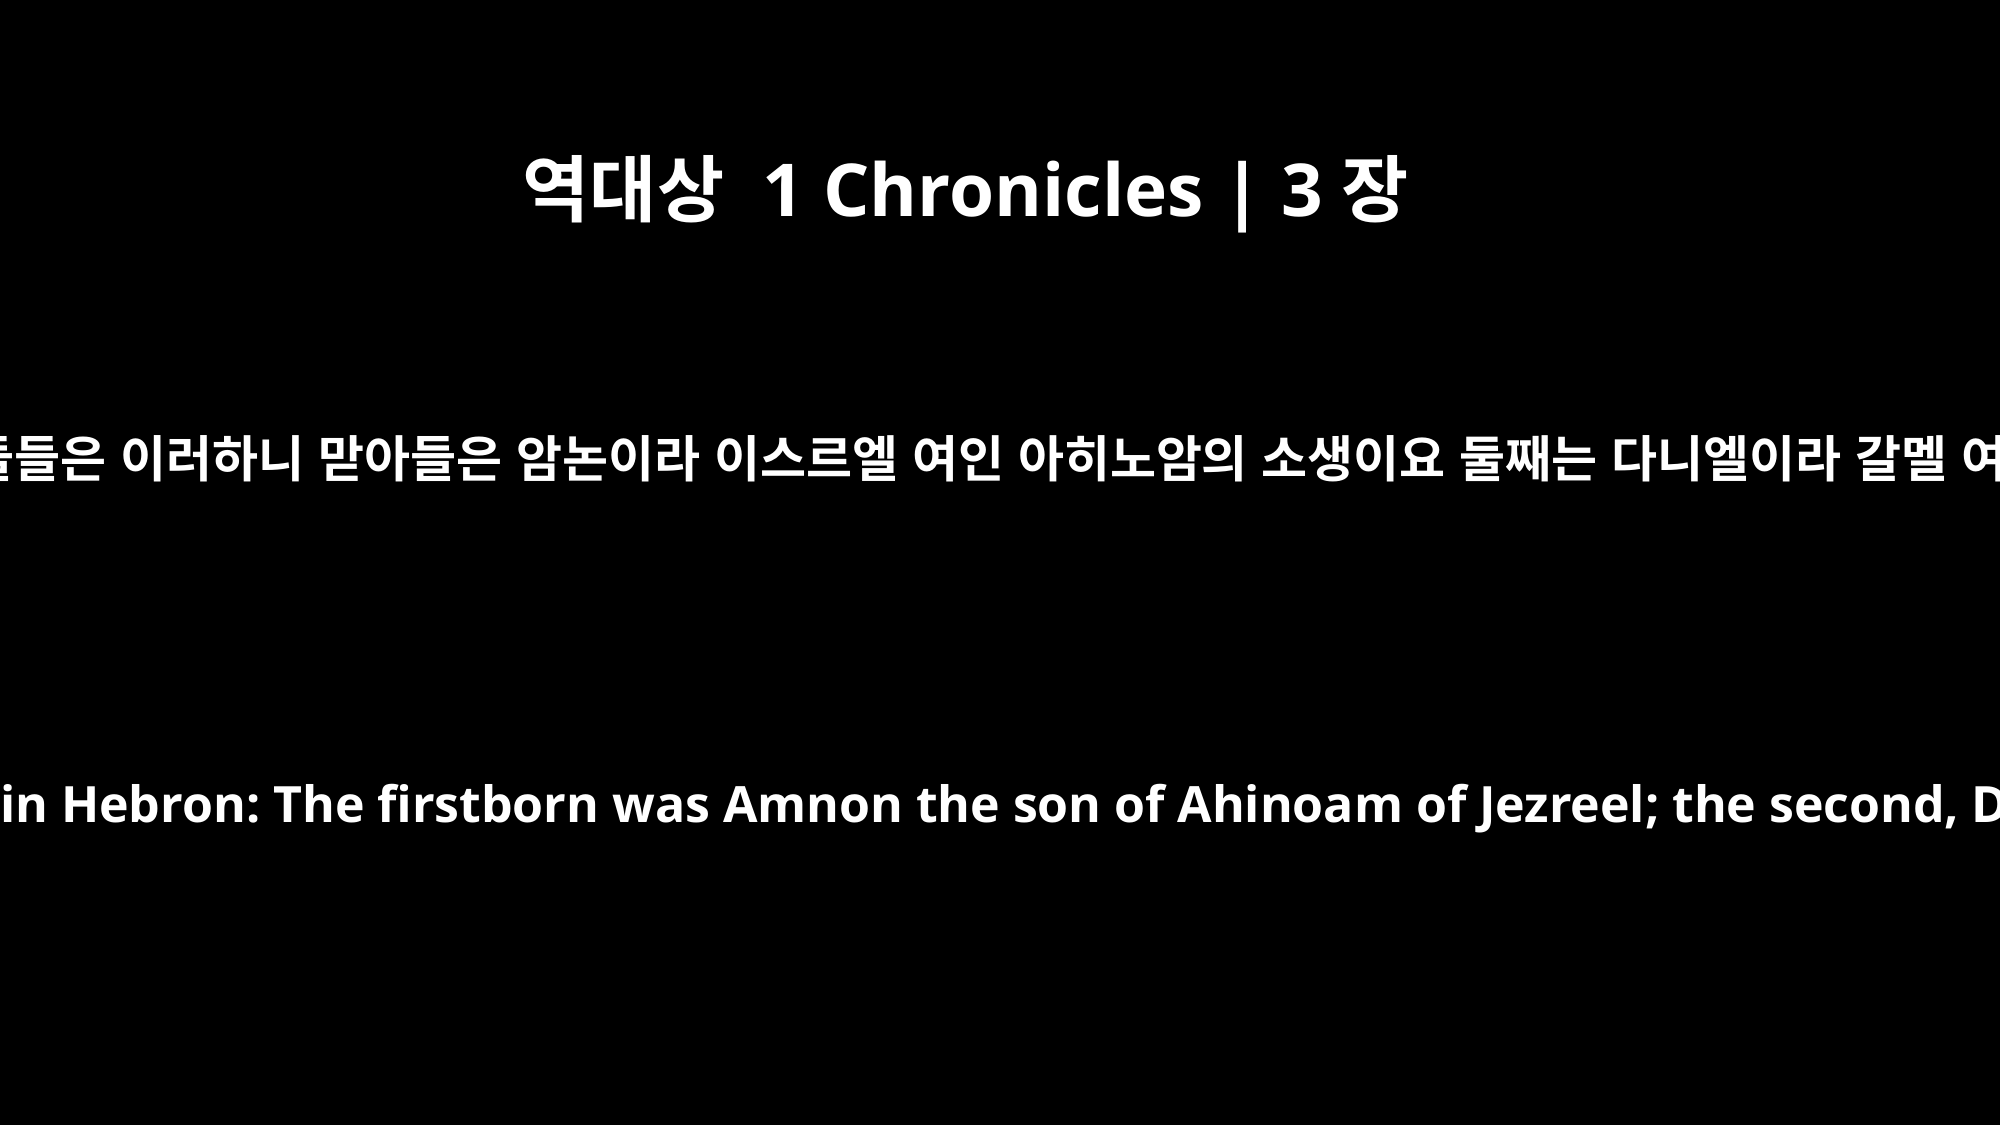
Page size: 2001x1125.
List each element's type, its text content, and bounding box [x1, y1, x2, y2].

text_box 역대상 1 Chronicles | 3장 [507, 136, 1424, 239]
text_box These were the sons of David born to him in Hebron: The firstborn was Amnon the son of Ahinoam of Jezreel; the second, Daniel the son of Abigail of Carmel; [0, 764, 2000, 840]
text_box 1 다윗이 헤브론에서 낳은 아들들은 이러하니 맏아들은 암논이라 이스르엘 여인 아히노암의 소생이요 둘째는 다니엘이라 갈멜 여인 아비가일의 소생이요 [0, 359, 2000, 495]
